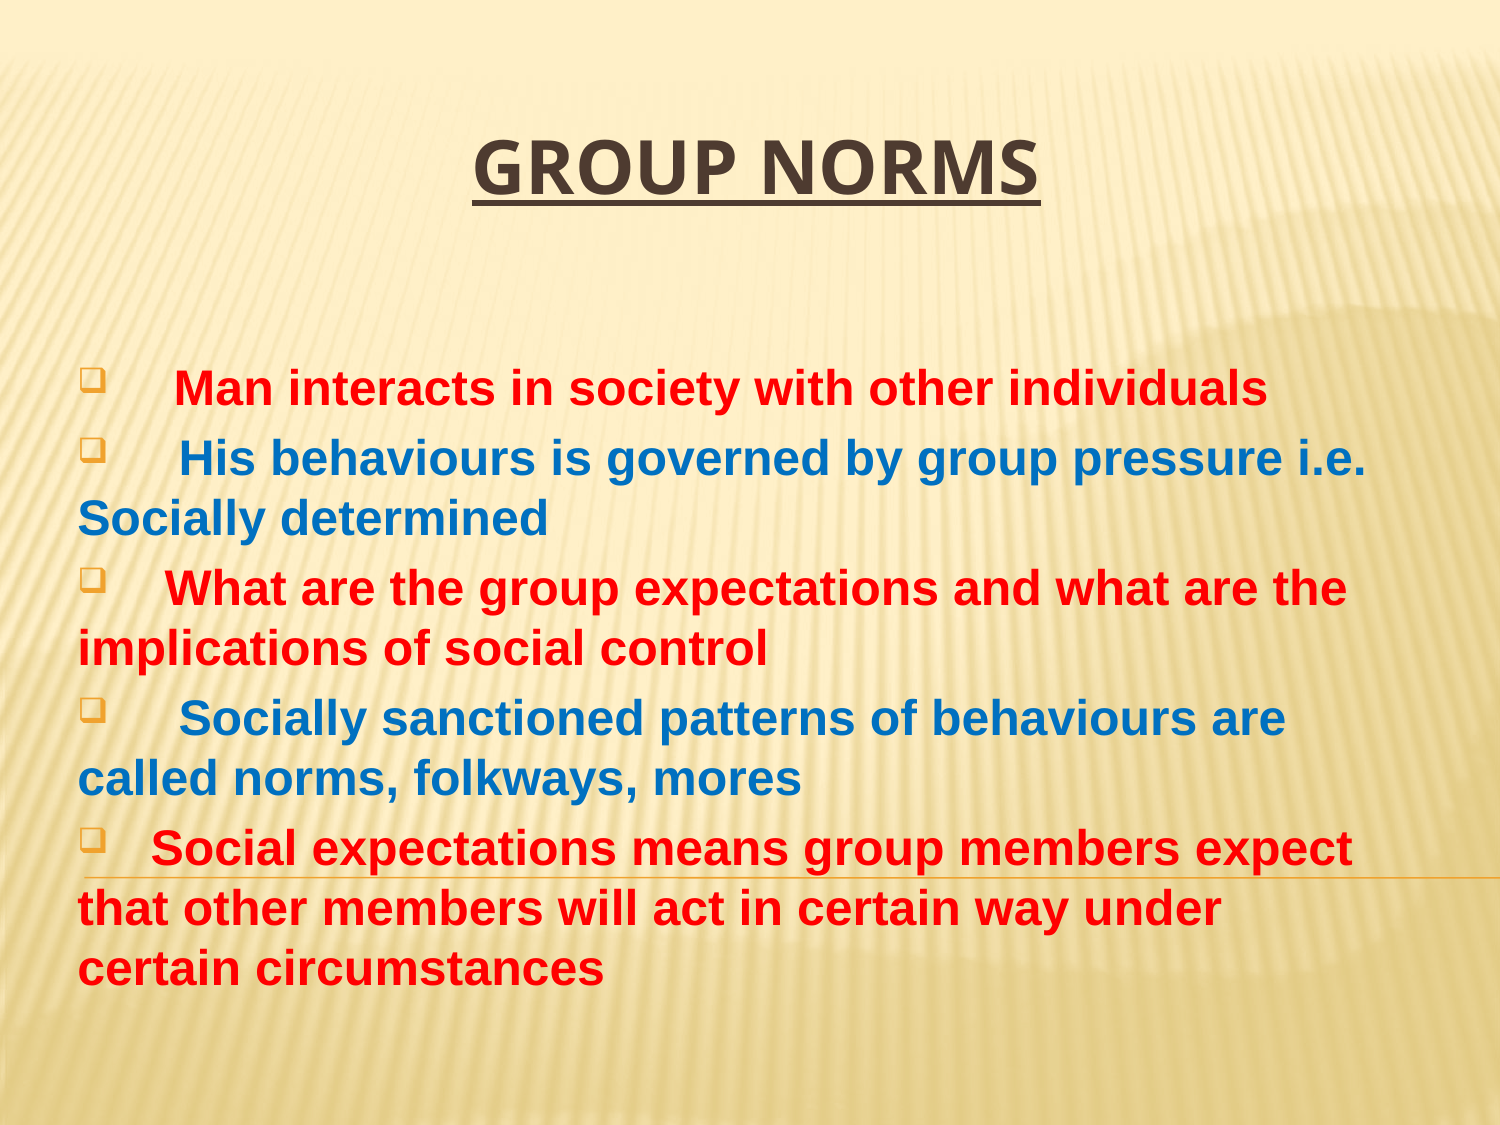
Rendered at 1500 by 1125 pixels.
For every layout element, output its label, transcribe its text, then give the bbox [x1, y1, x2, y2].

subtitle Man interacts in society with other individuals His behaviours is governed by group pressure i.e. Socially determined What are the group expectations and what are the implications of social control Socially sanctioned patterns of behaviours are called norms, folkways, mores Social expectations means group members expect that other members will act in certain way under certain circumstances [62, 262, 1450, 1125]
title GROUP NORMS [62, 112, 1450, 238]
